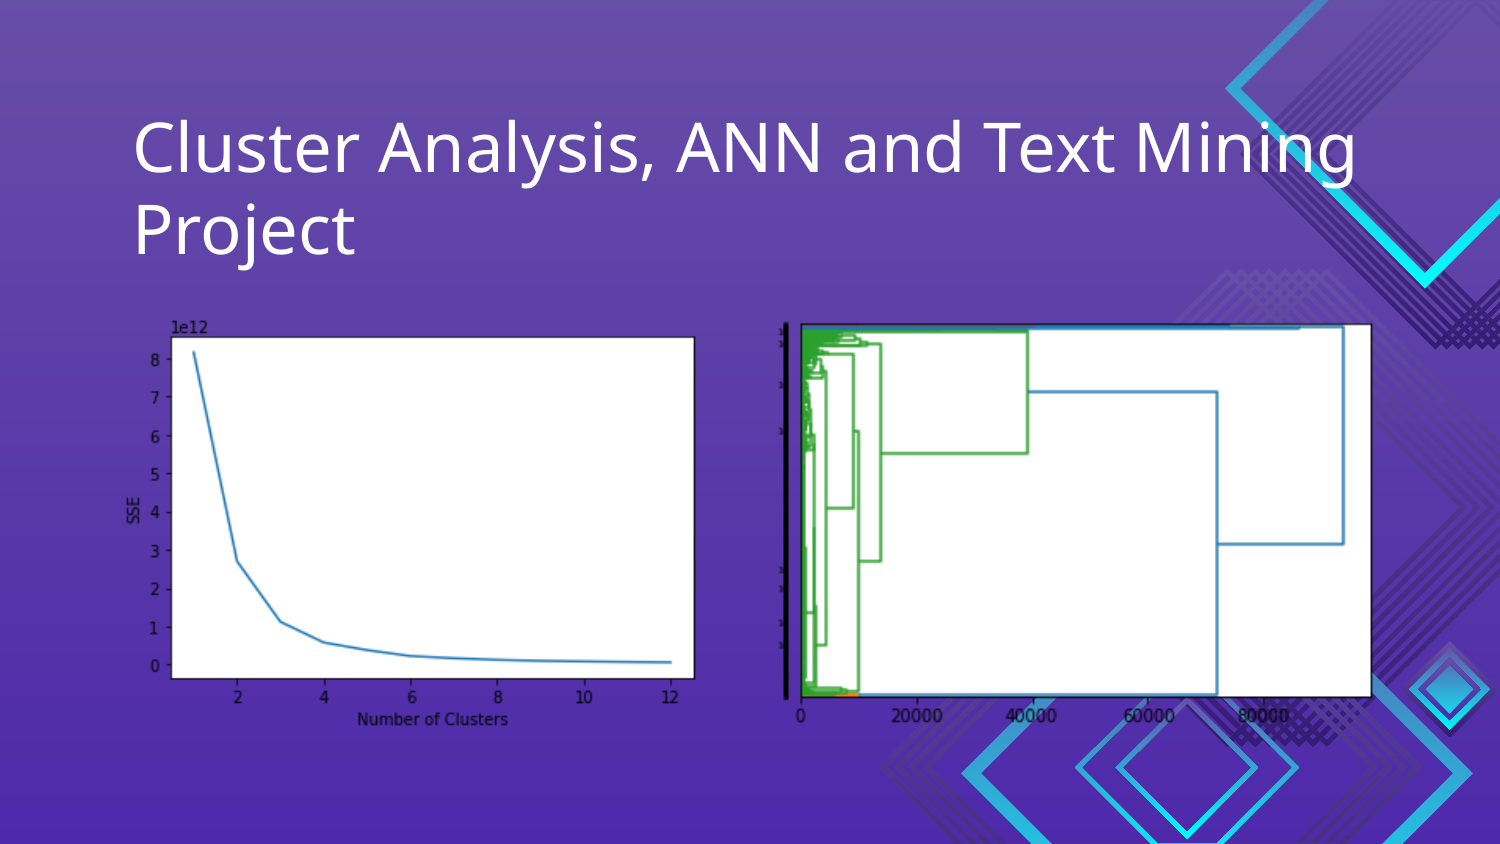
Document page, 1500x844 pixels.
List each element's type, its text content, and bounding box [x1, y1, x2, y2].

picture [116, 310, 705, 738]
picture [765, 310, 1384, 738]
title Cluster Analysis, ANN and Text Mining Project [116, 88, 1383, 286]
